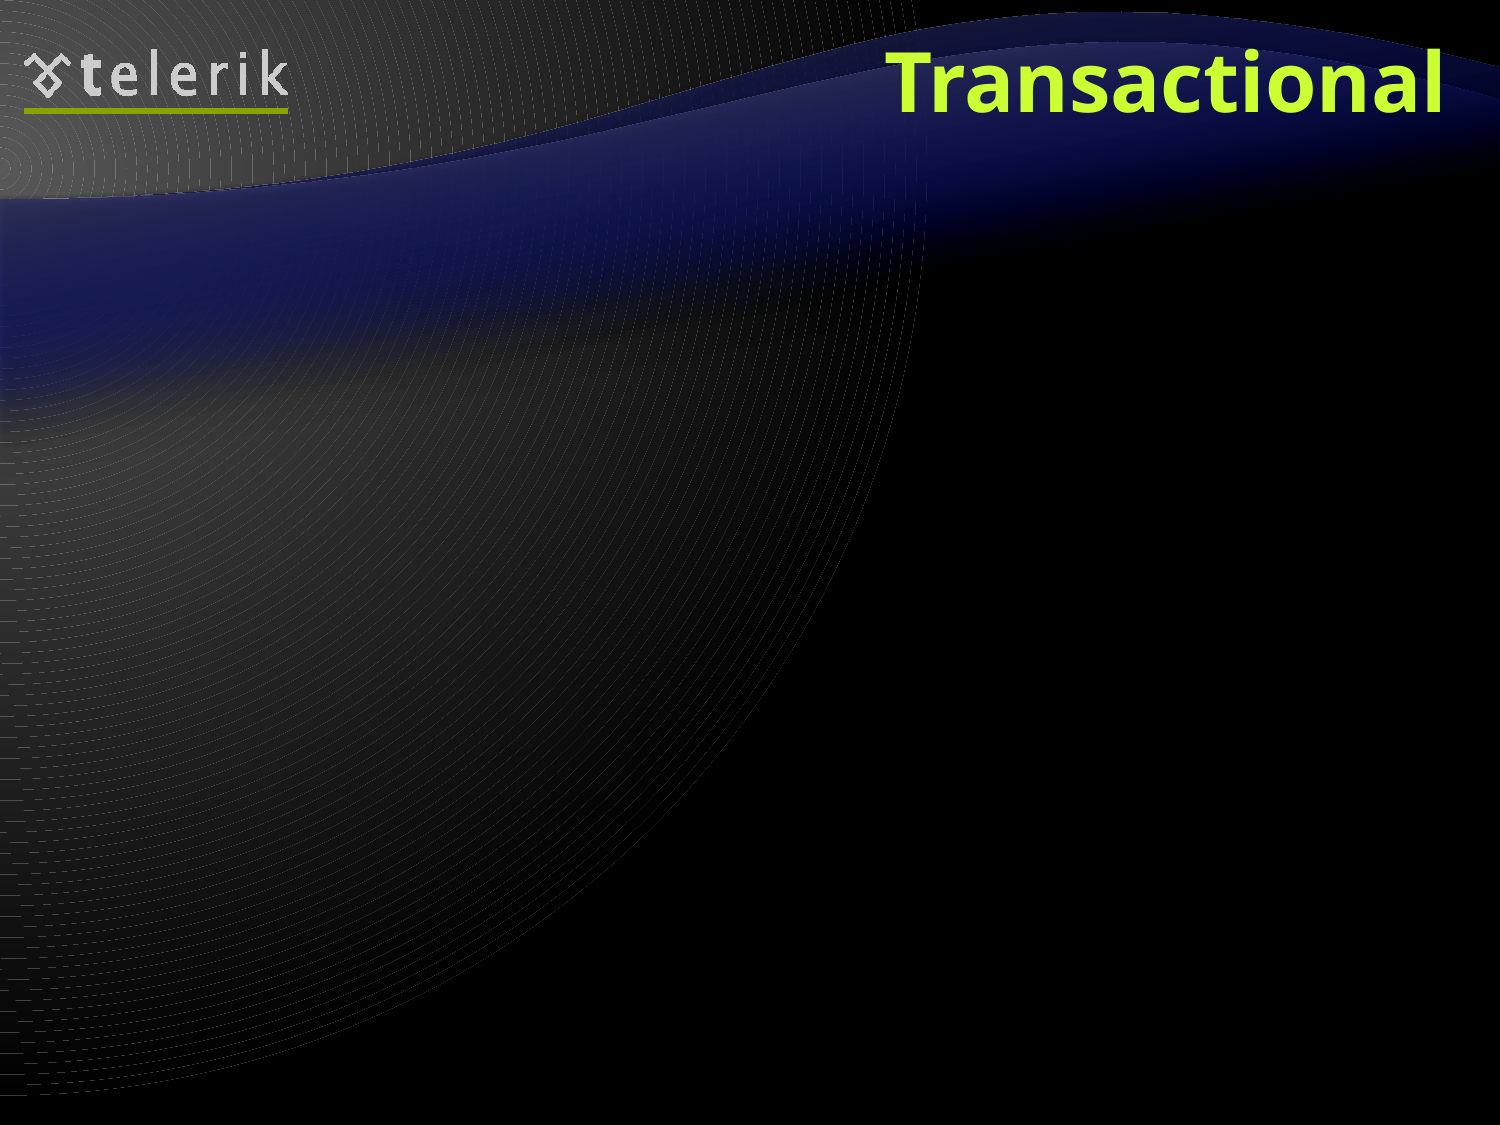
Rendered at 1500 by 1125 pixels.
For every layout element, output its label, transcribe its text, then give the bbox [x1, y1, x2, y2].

picture [24, 49, 288, 114]
title Transactional [300, 12, 1463, 163]
